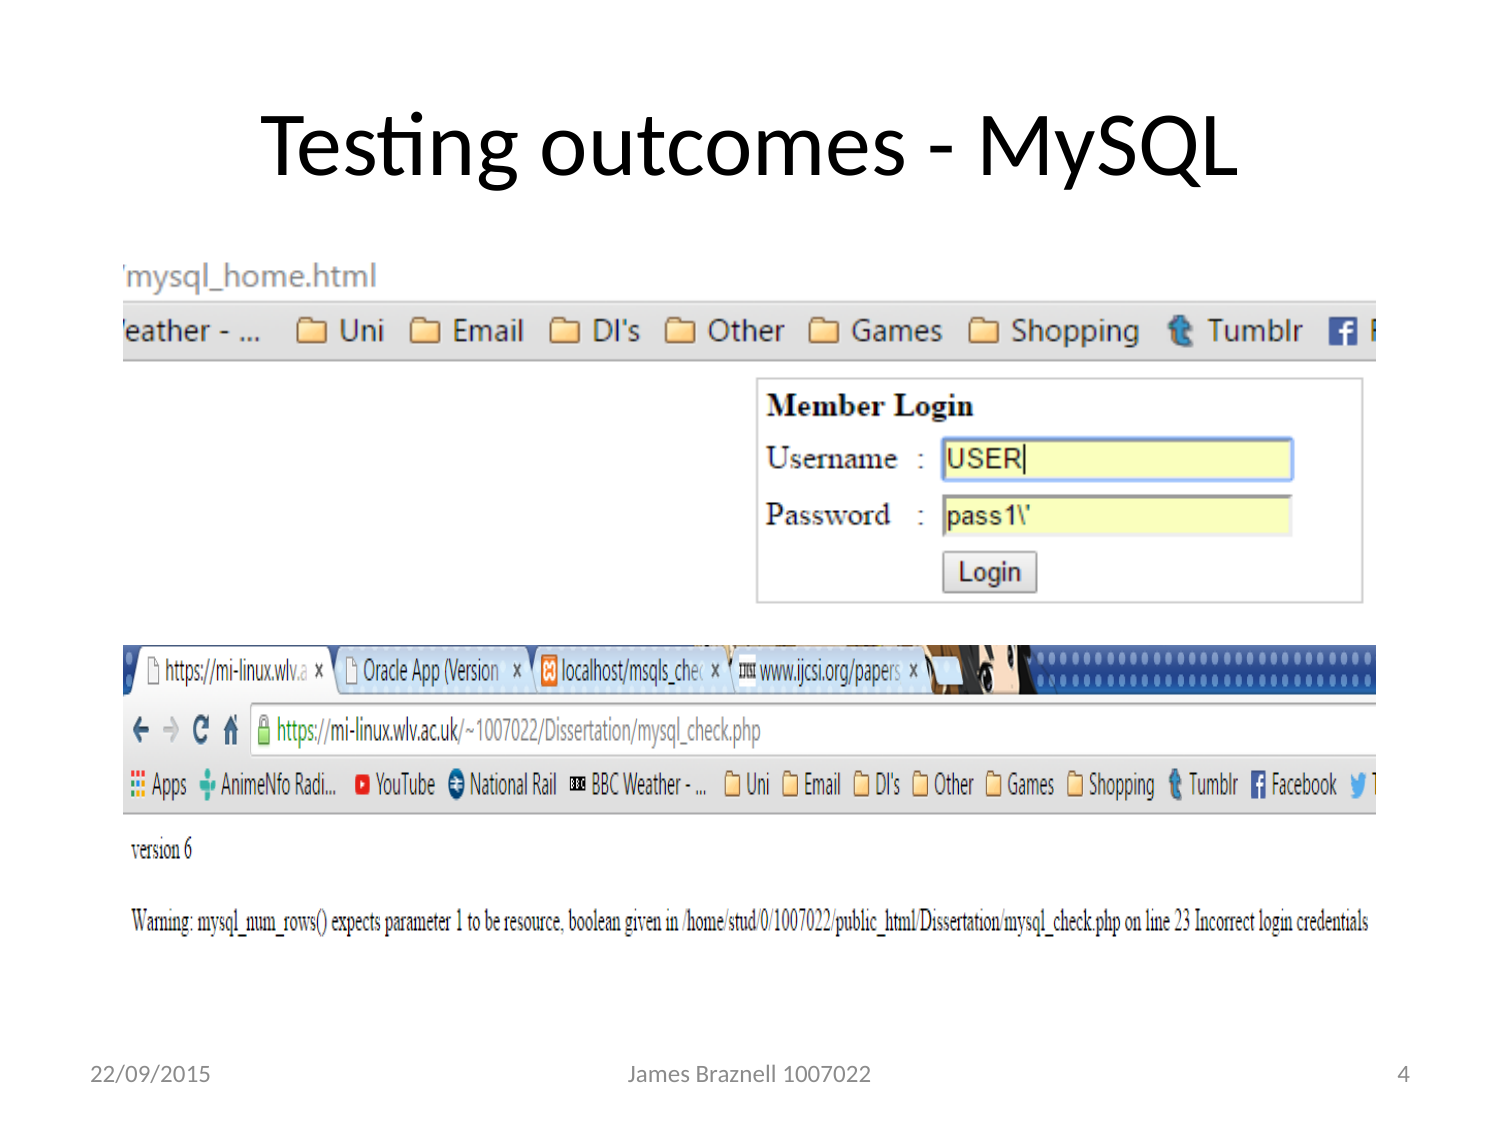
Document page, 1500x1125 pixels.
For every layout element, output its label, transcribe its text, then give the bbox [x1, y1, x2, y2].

footer James Braznell 1007022 [512, 1042, 988, 1103]
picture [123, 255, 1377, 622]
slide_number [75, 1042, 425, 1103]
picture [123, 644, 1377, 965]
title Testing outcomes - MySQL [75, 45, 1425, 233]
slide_number 4 [1074, 1042, 1425, 1103]
